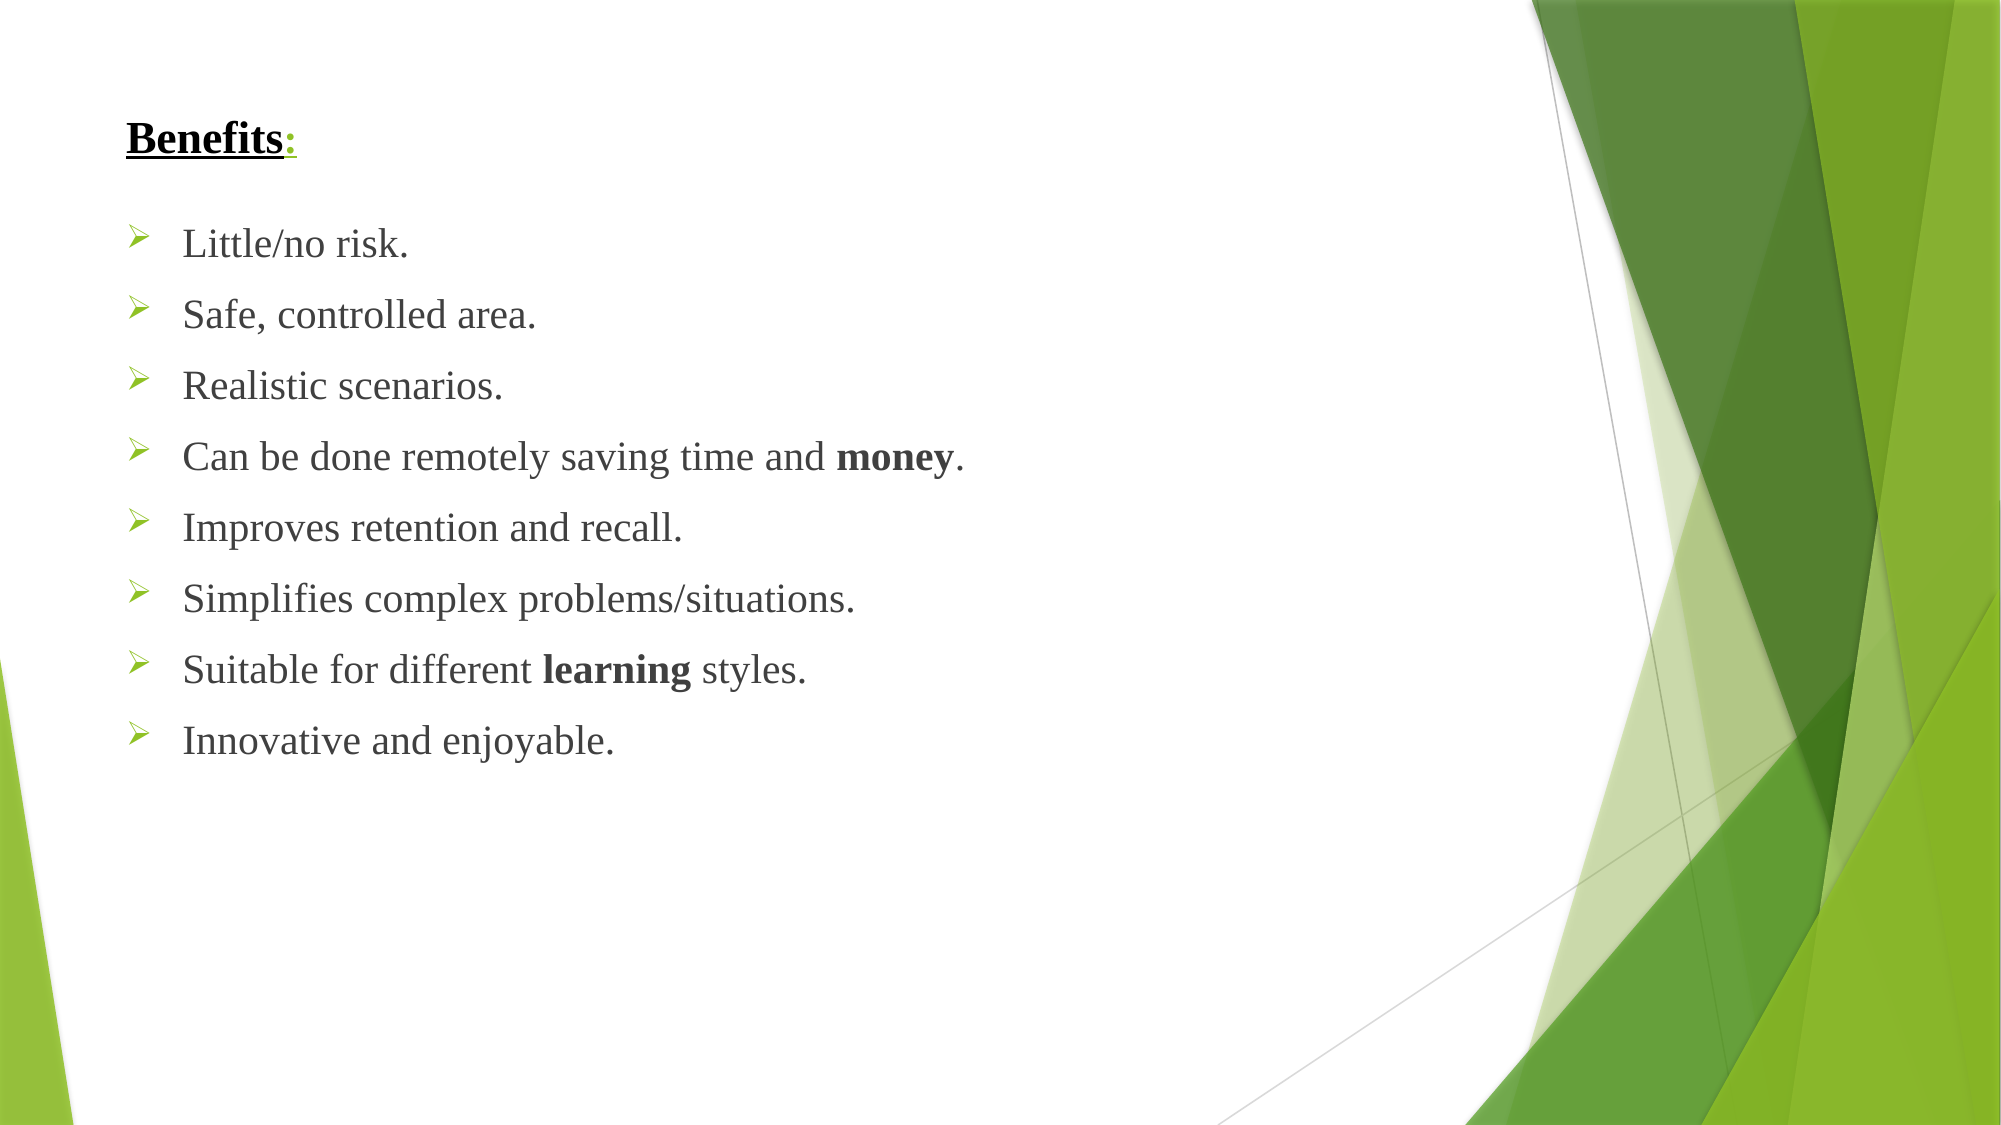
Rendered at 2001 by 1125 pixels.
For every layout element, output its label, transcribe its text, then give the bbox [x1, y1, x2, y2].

list Little/no risk. Safe, controlled area. Realistic scenarios. Can be done remotely saving time and money. Improves retention and recall. Simplifies complex problems/situations. Suitable for different learning styles. Innovative and enjoyable. [111, 208, 1522, 845]
title Benefits: [111, 99, 1522, 208]
